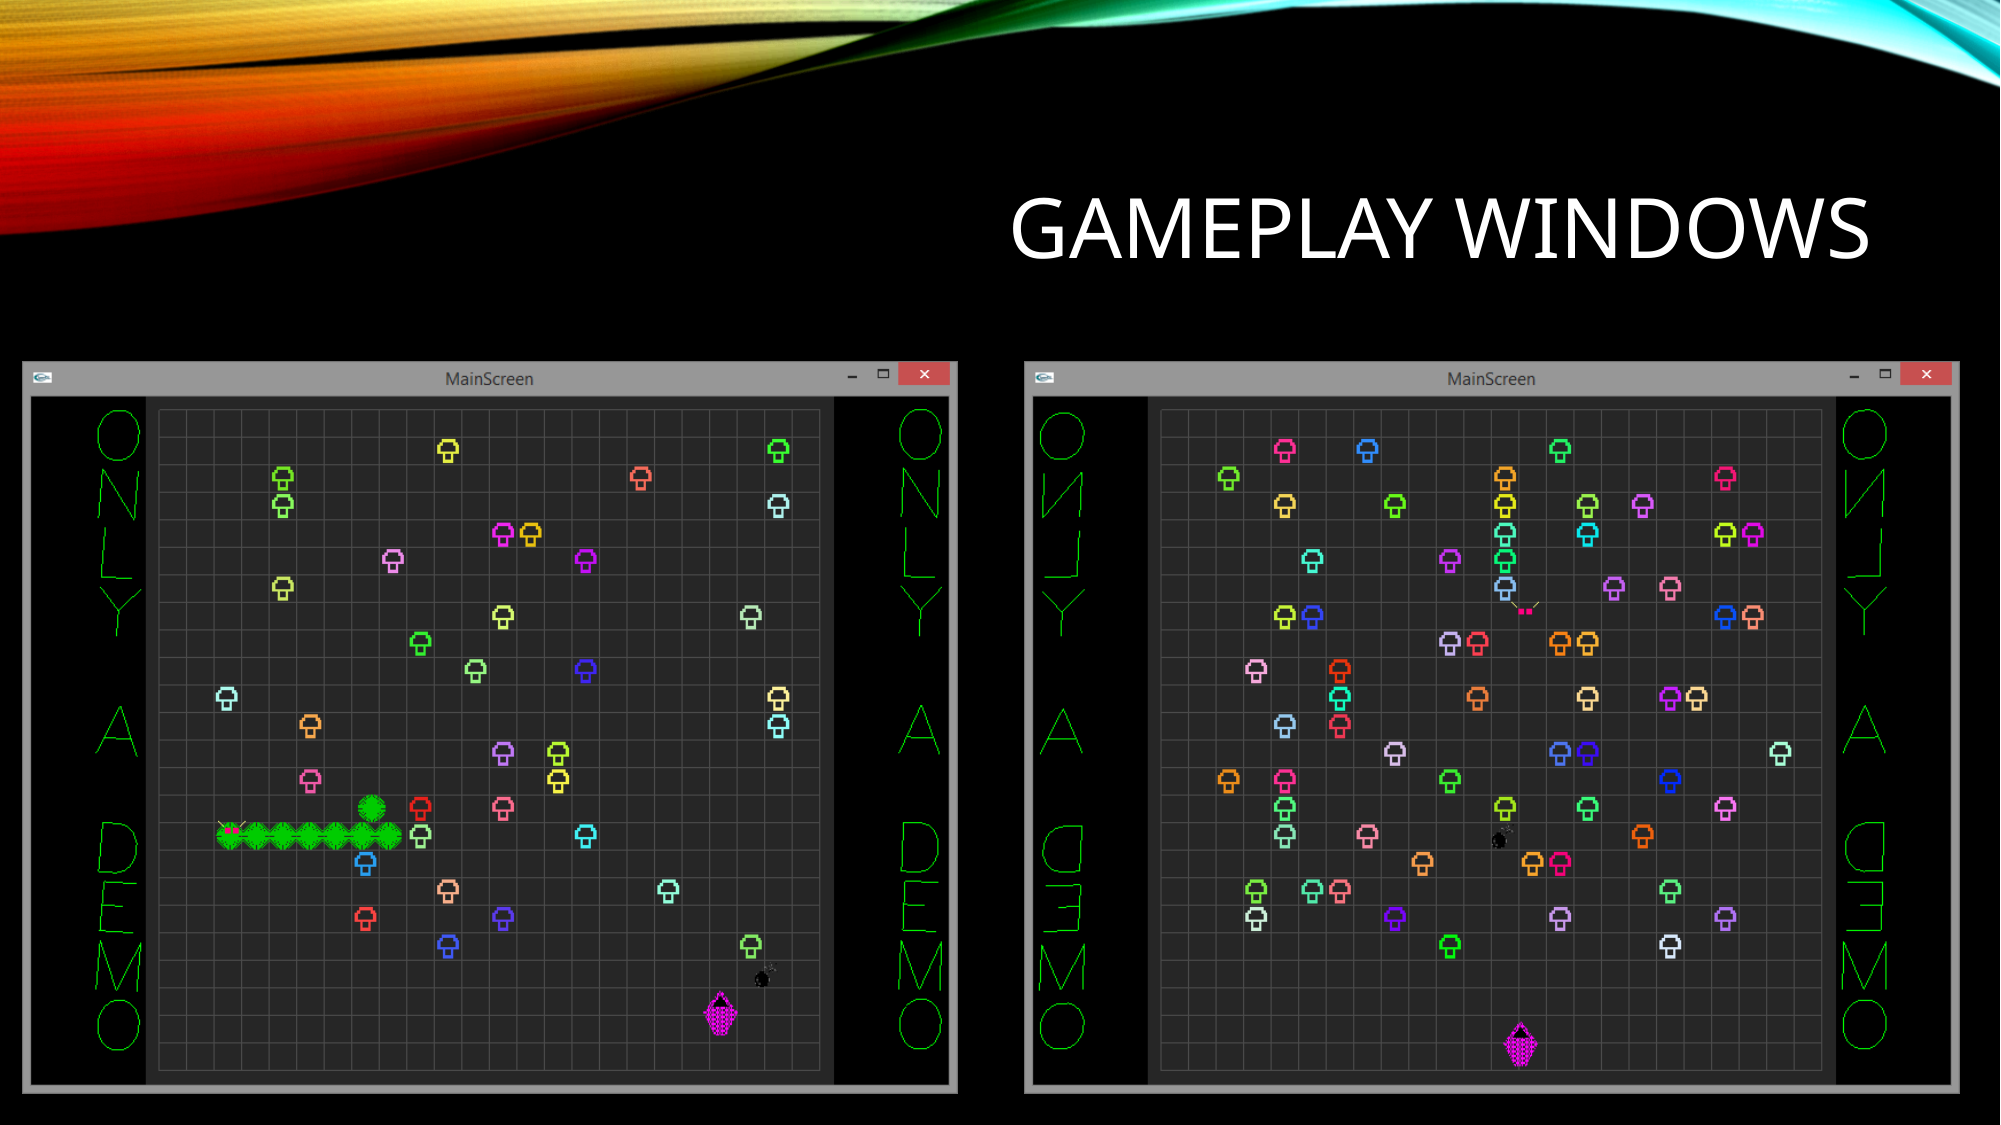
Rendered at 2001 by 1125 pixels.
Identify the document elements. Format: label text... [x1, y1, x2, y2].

picture [0, 0, 2000, 237]
title GAMEPLAY WINDOWS [474, 125, 1888, 338]
picture [1024, 360, 1960, 1094]
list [22, 360, 958, 1094]
